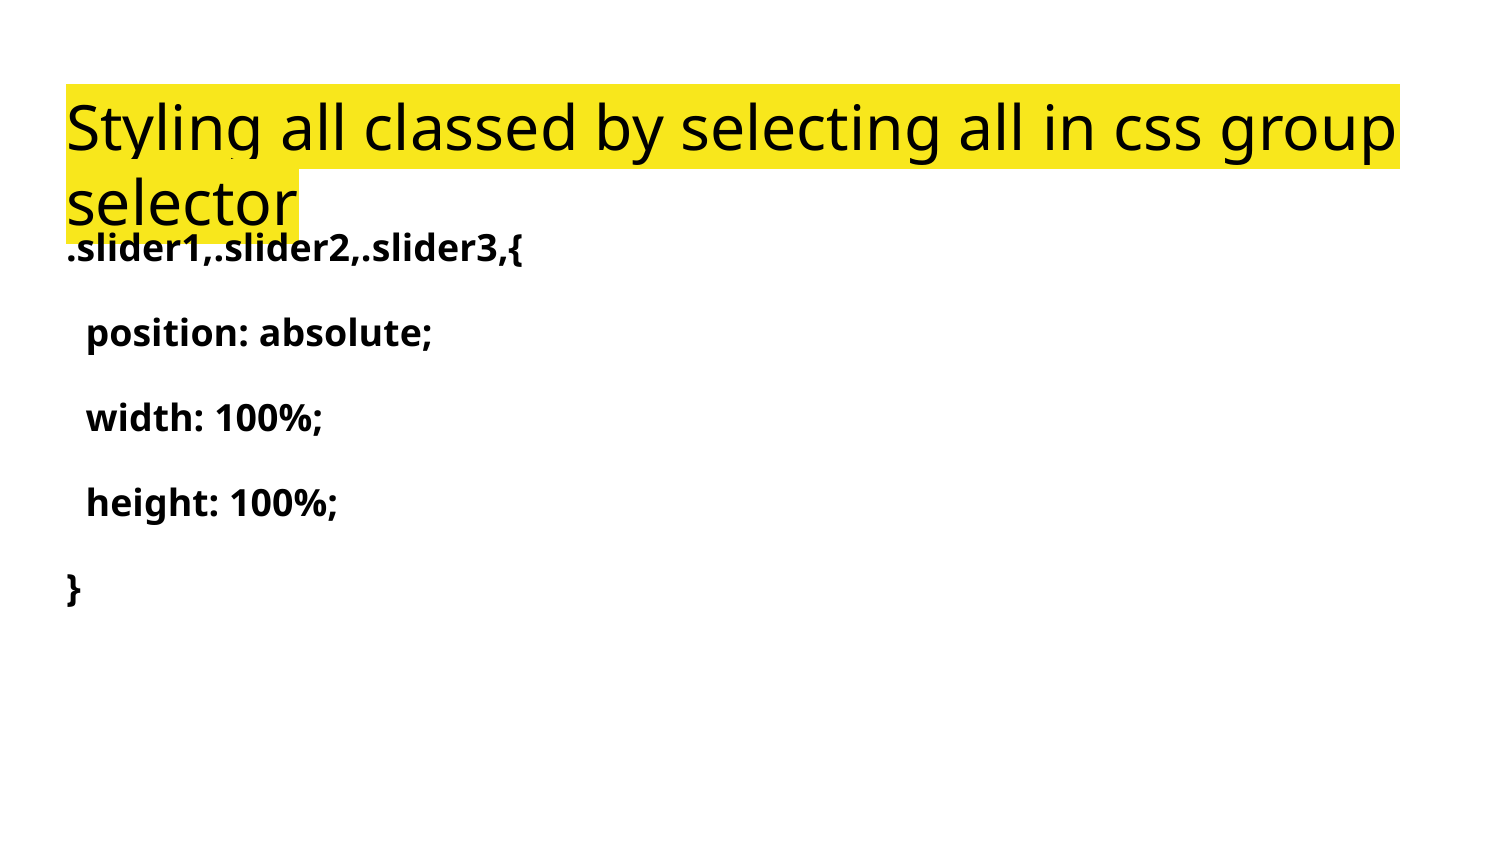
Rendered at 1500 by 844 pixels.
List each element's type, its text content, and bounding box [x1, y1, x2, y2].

title Styling all classed by selecting all in css group selector [51, 72, 1449, 167]
list .slider1,.slider2,.slider3,{ position: absolute; width: 100%; height: 100%; } [51, 202, 1449, 750]
